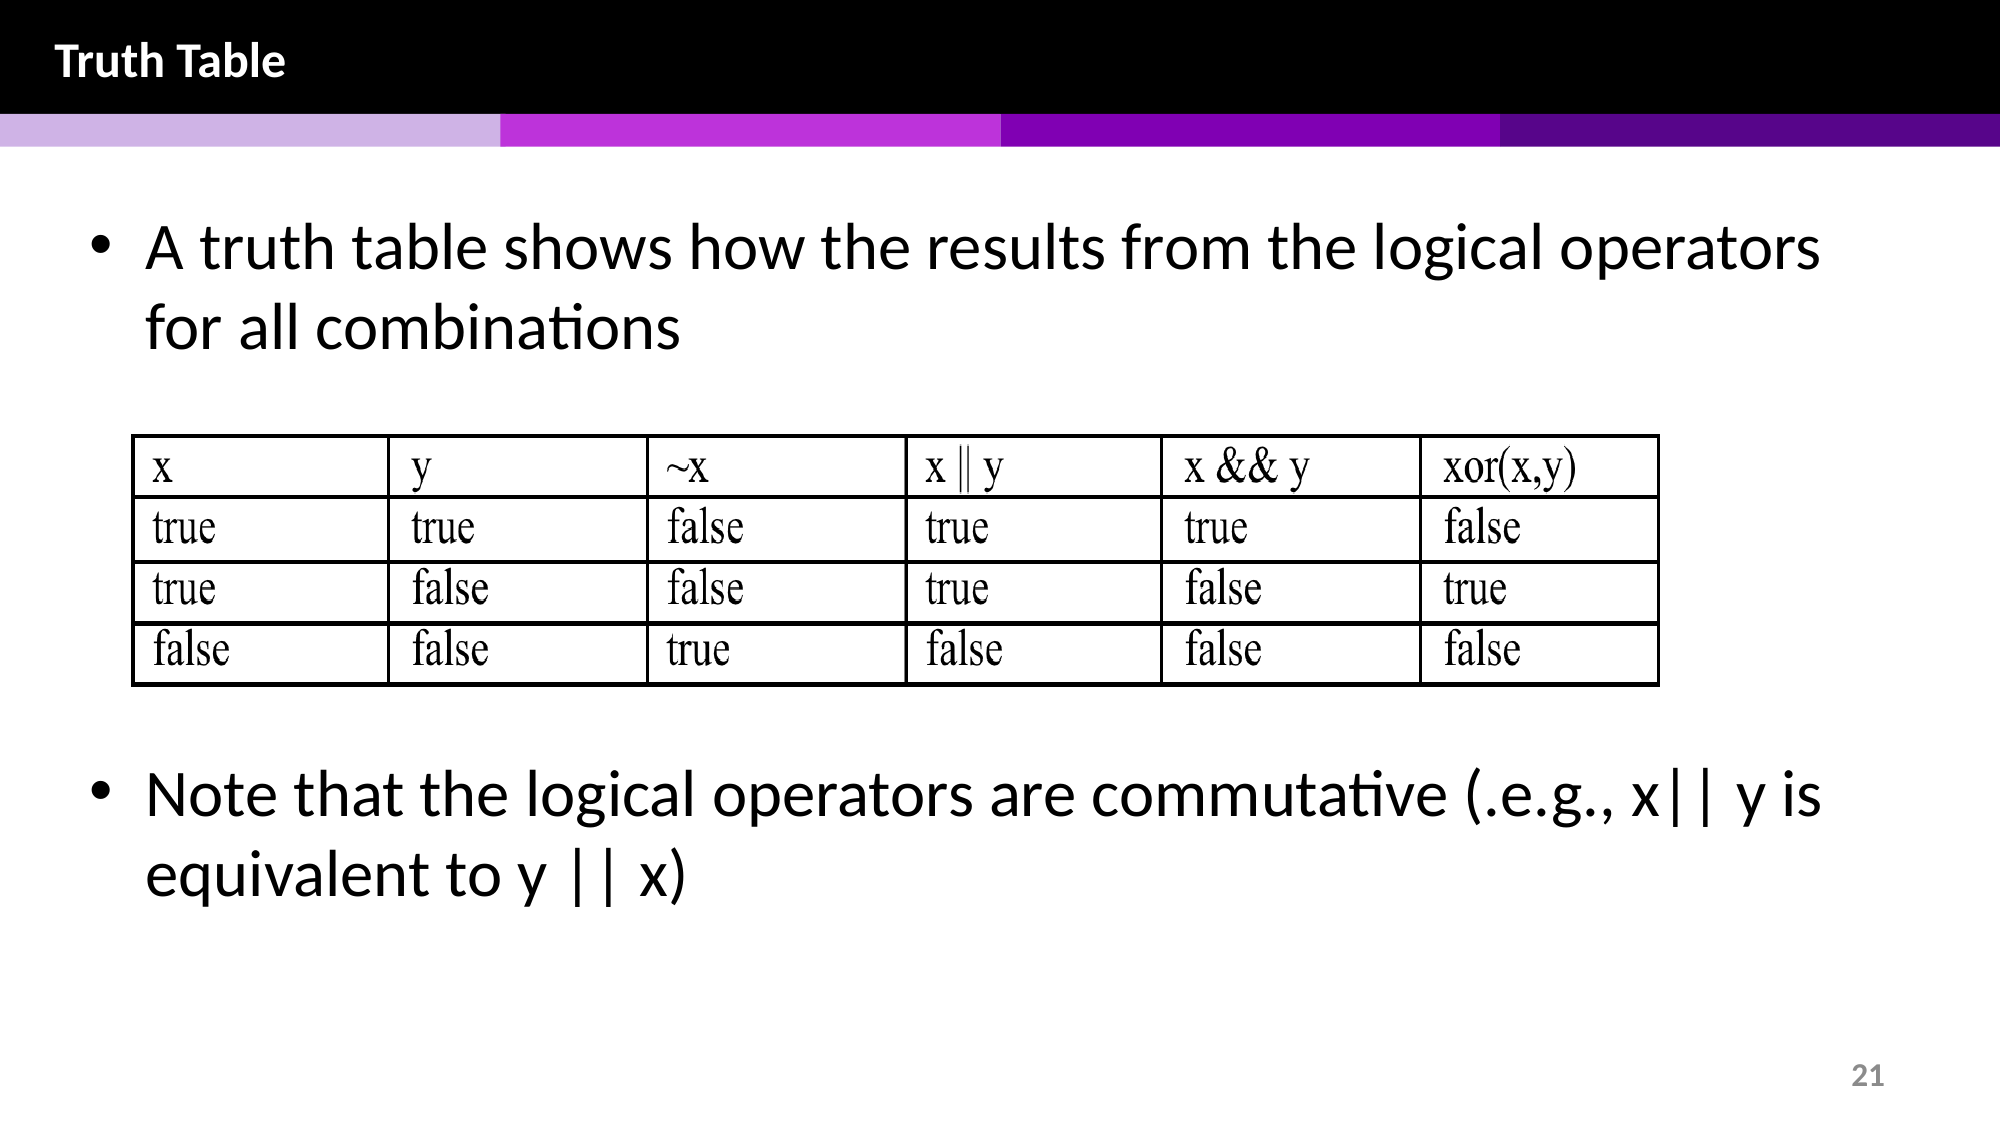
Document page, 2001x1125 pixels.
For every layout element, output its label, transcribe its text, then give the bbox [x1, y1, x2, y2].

list Truth Table [39, 1, 1964, 114]
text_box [130, 434, 1660, 744]
text_box A truth table shows how the results from the logical operators for all combinations Note that the logical operators are commutative (.e.g., x|| y is equivalent to y || x) [74, 195, 1893, 916]
